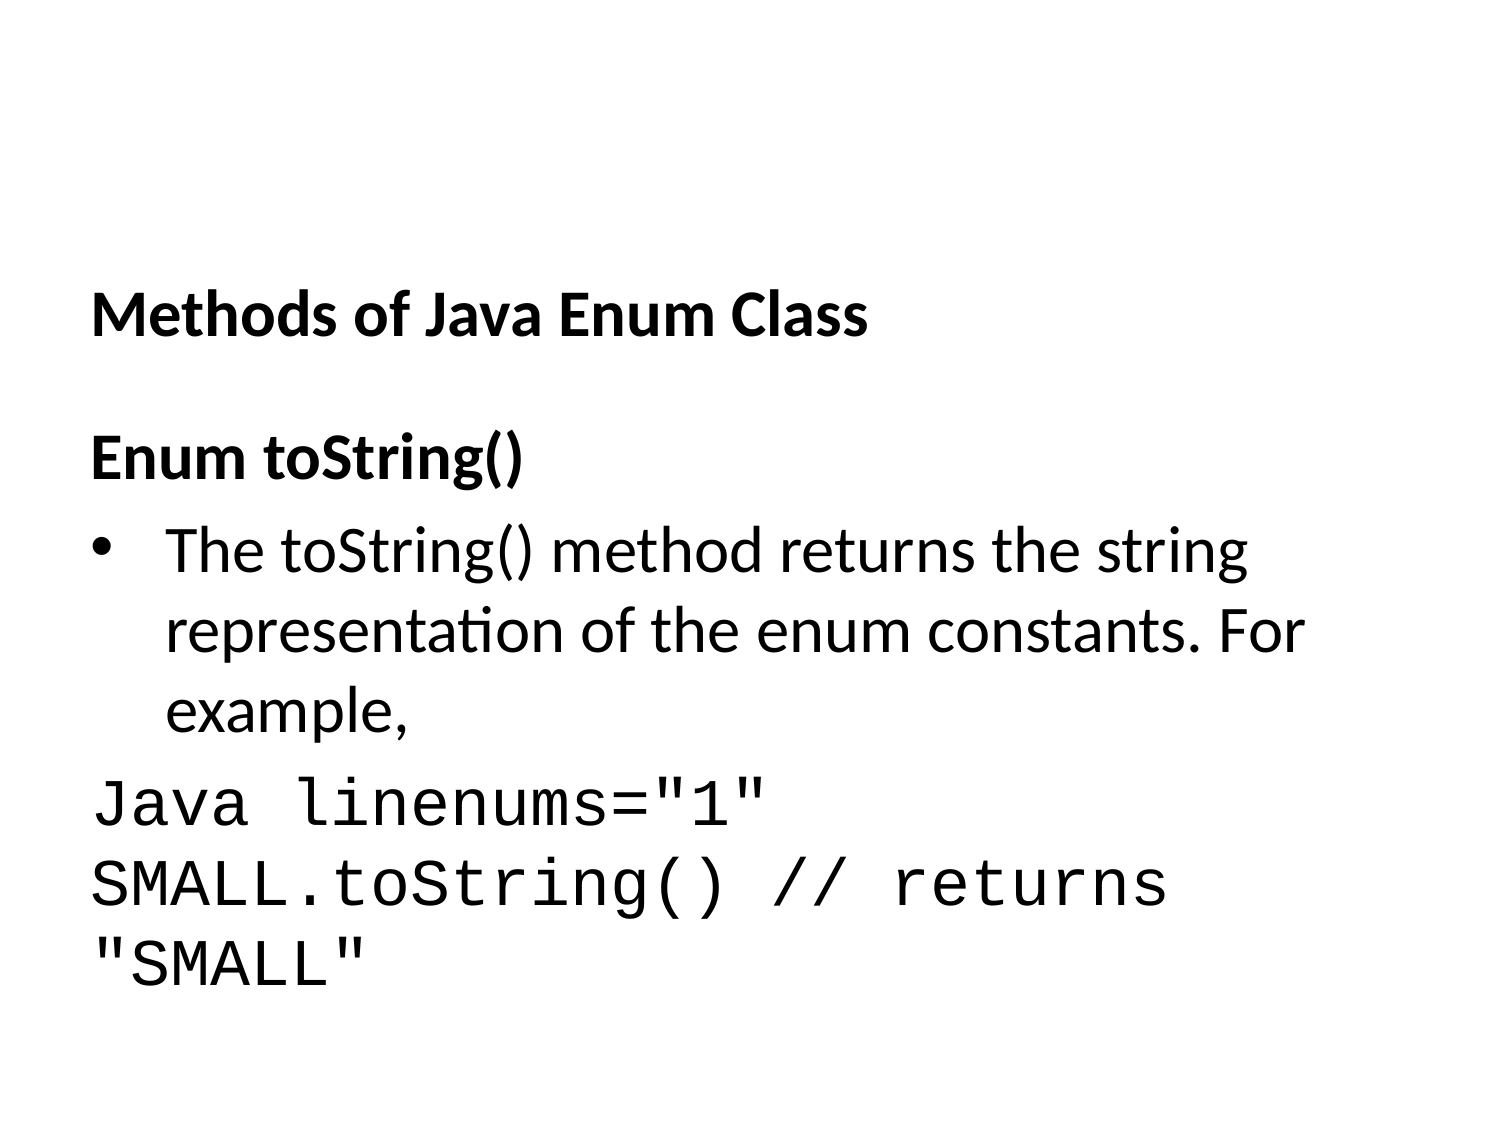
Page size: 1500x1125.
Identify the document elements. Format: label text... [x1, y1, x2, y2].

list Methods of Java Enum Class Enum toString() The toString() method returns the string representation of the enum constants. For example, Java linenums="1" SMALL.toString() // returns "SMALL" [75, 262, 1425, 1005]
